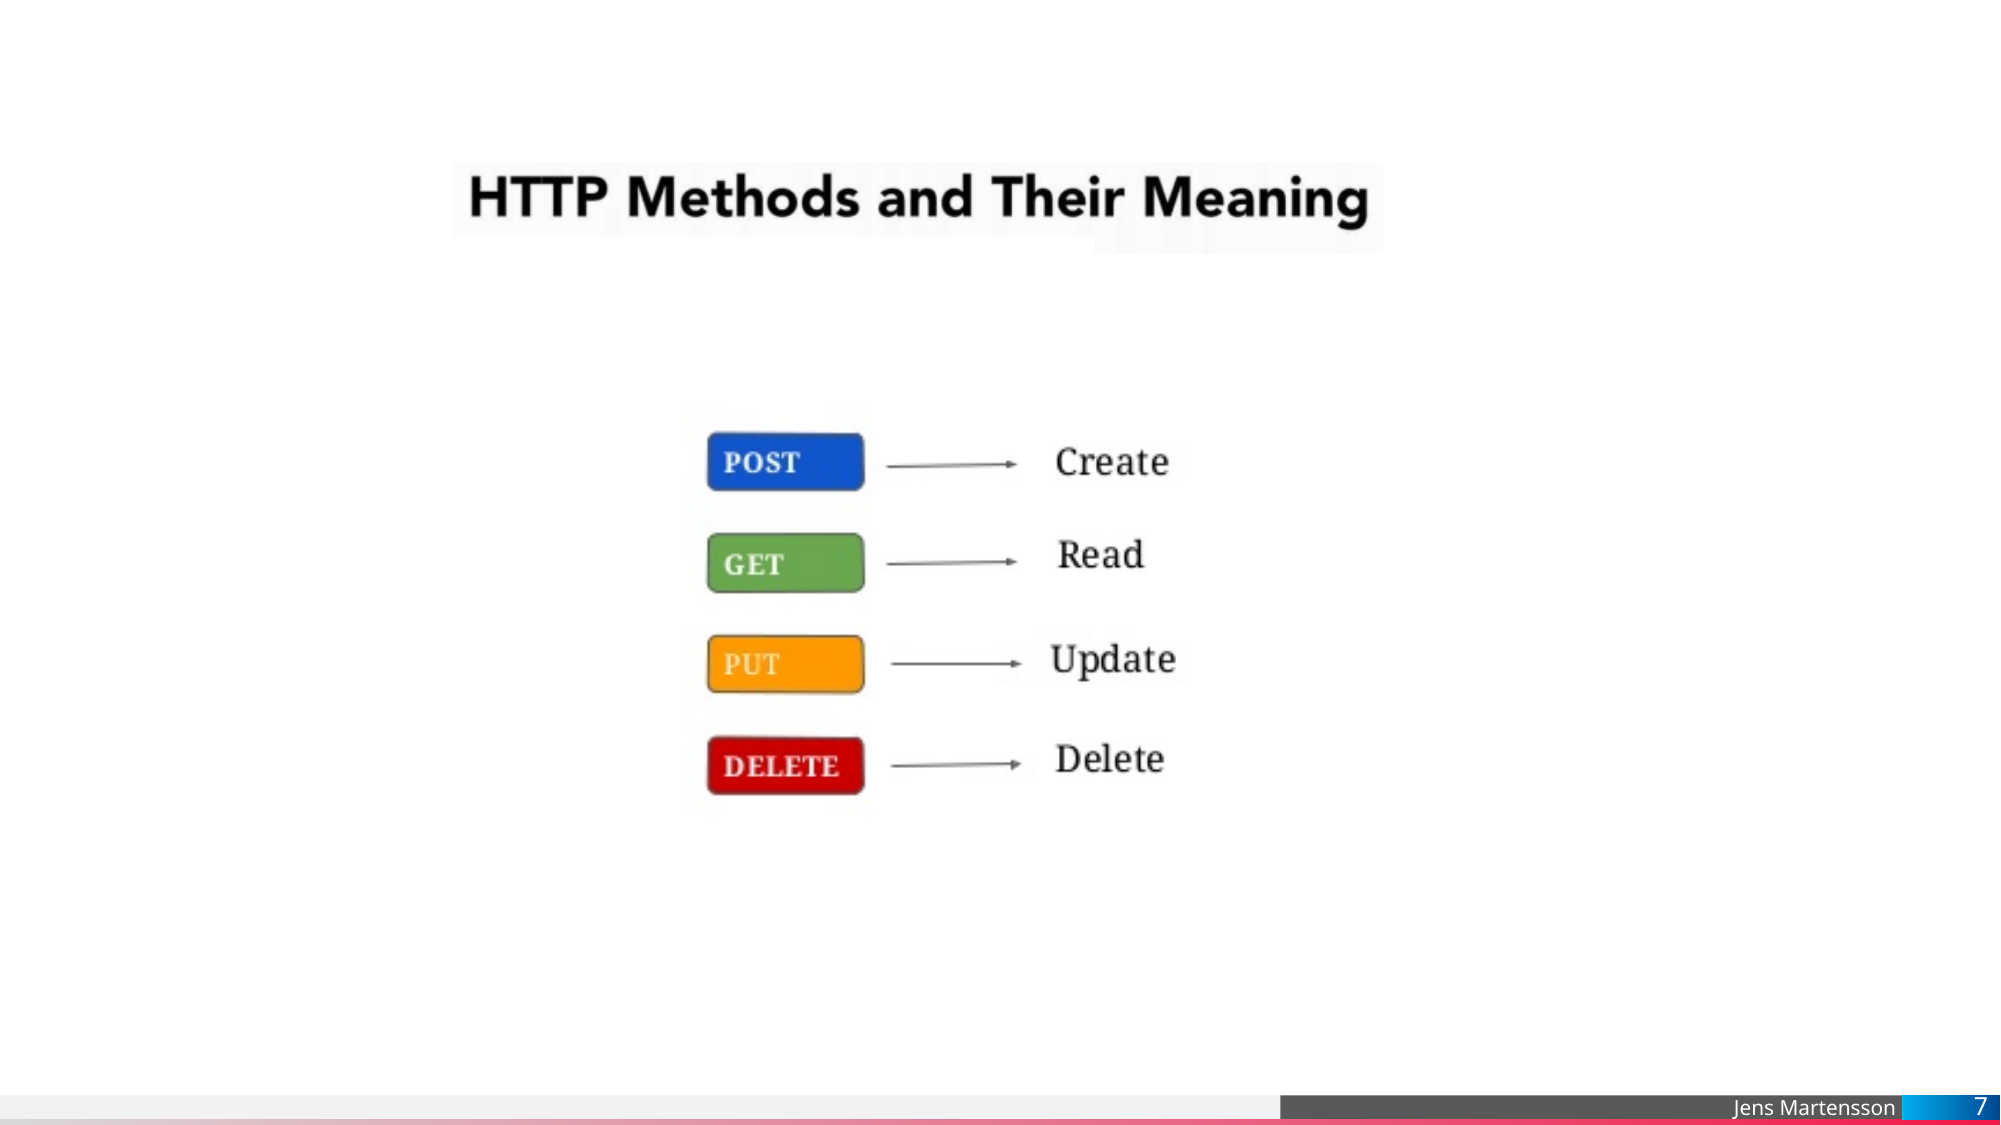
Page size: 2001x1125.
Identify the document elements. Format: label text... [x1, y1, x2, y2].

picture [166, 146, 1644, 979]
slide_number 7 [1901, 1095, 2000, 1120]
